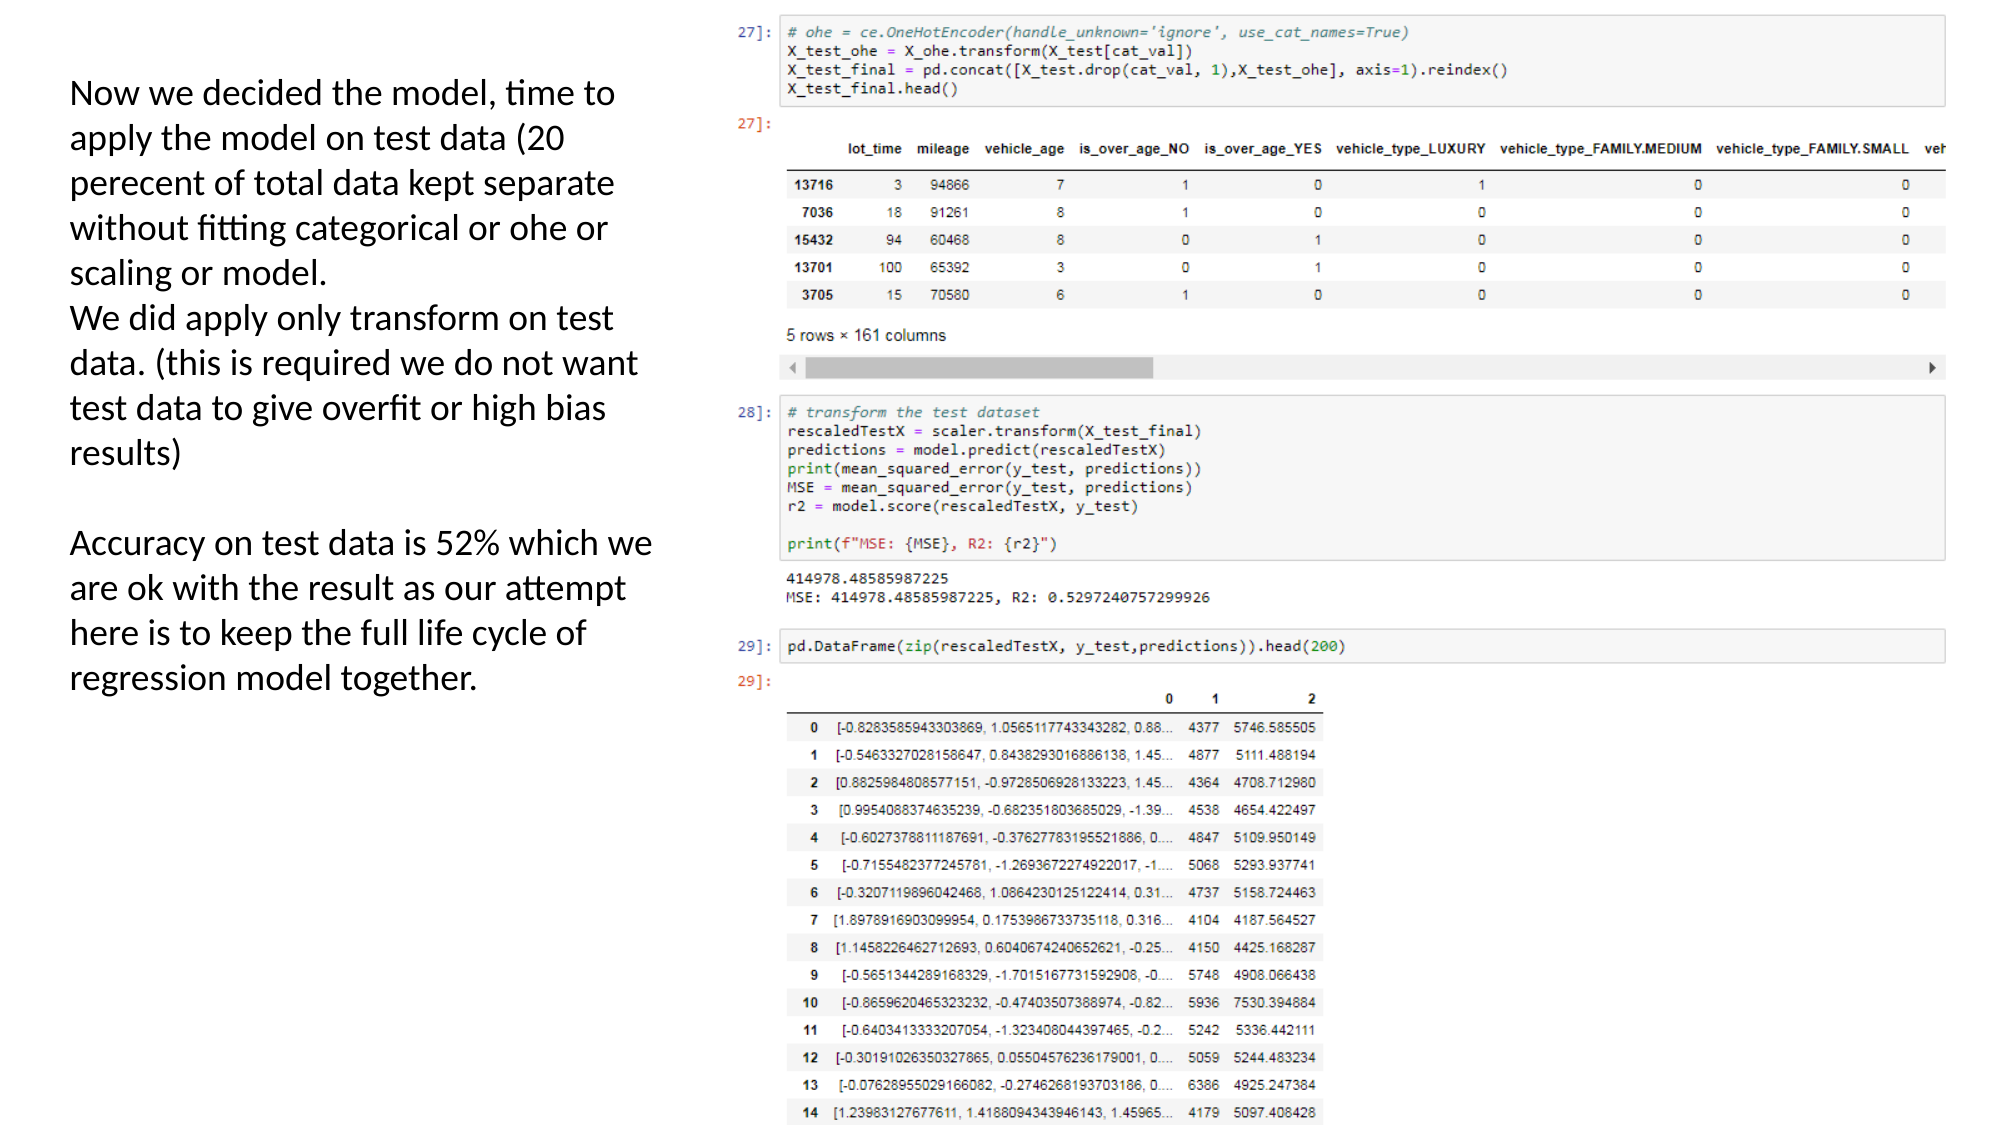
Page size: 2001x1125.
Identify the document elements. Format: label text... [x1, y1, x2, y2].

picture [737, 11, 1956, 1125]
text_box Now we decided the model, time to apply the model on test data (20 perecent of total data kept separate without fitting categorical or ohe or scaling or model. We did apply only transform on test data. (this is required we do not want test data to give overfit or high bias results) Accuracy on test data is 52% which we are ok with the result as our attempt here is to keep the full life cycle of regression model together. [54, 60, 675, 706]
